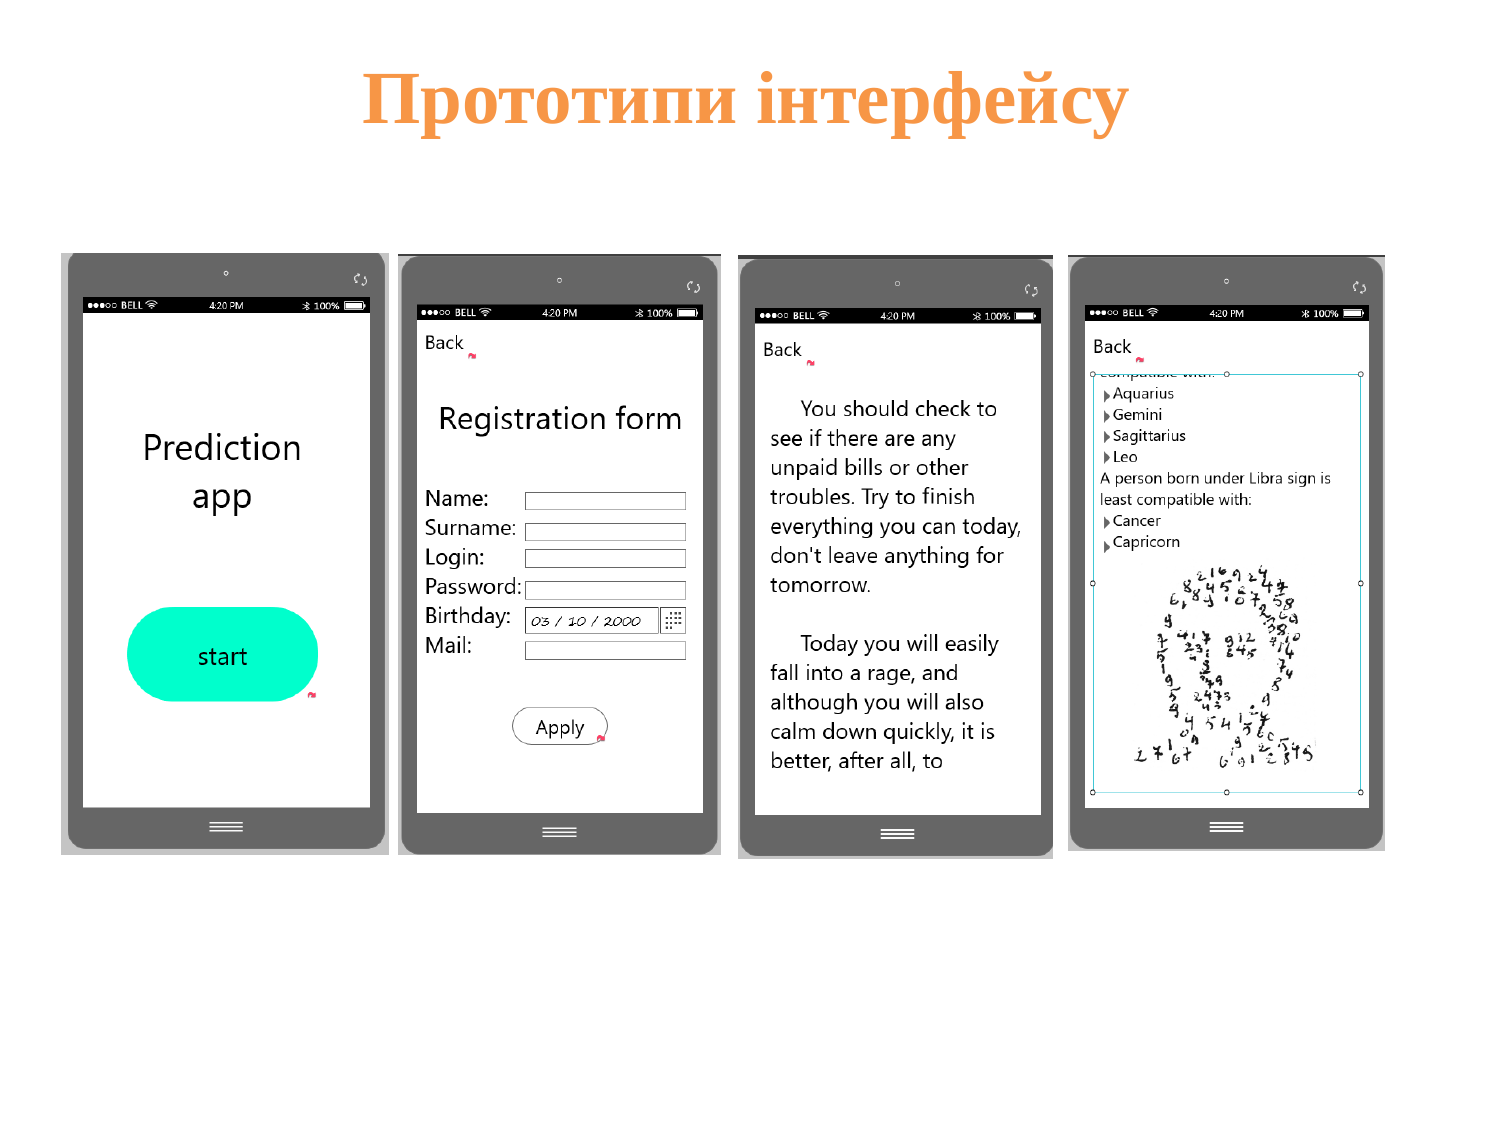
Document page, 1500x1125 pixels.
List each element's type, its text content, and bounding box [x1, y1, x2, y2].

picture [398, 253, 722, 856]
picture [737, 255, 1053, 860]
title Прототипи інтерфейсу [80, 0, 1431, 188]
picture [1068, 255, 1385, 852]
picture [61, 253, 389, 855]
